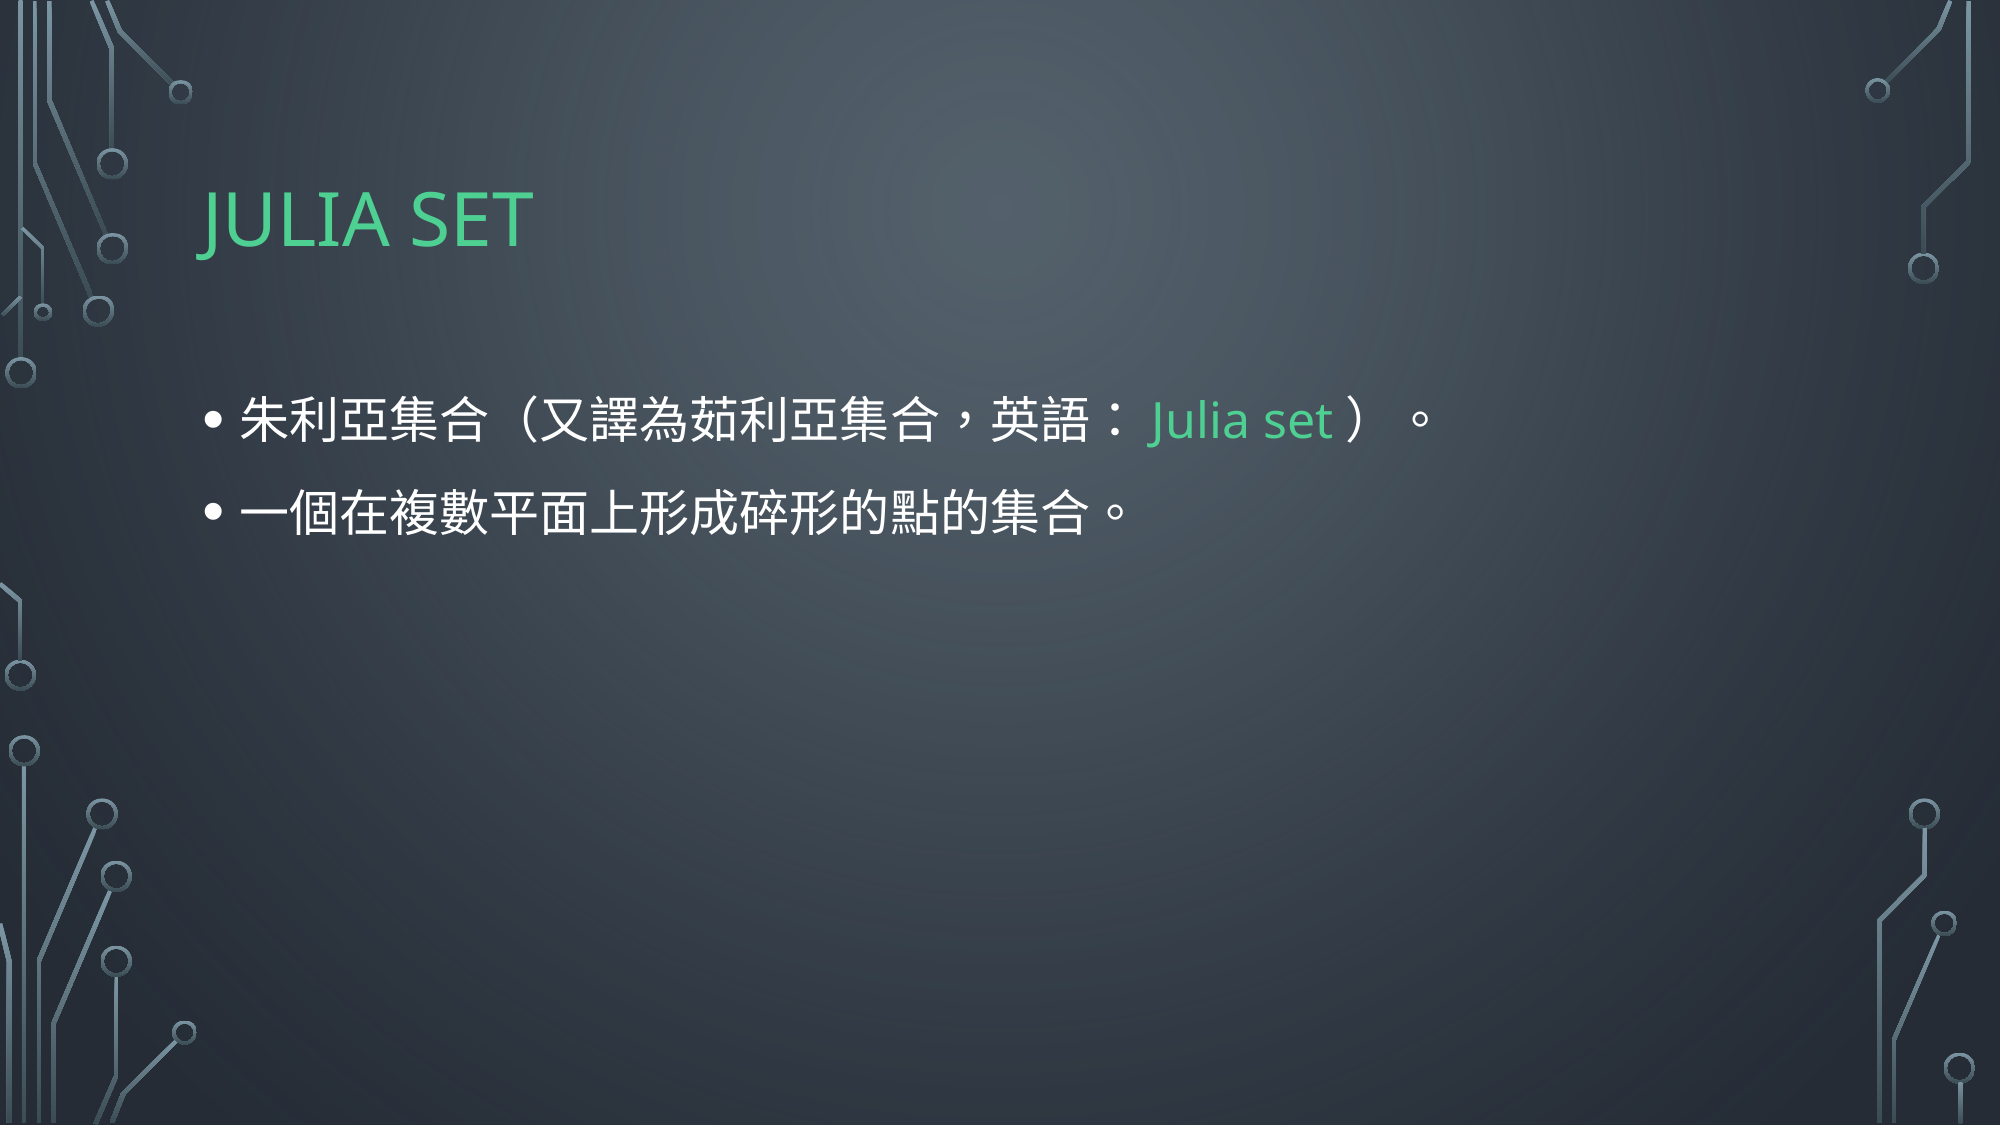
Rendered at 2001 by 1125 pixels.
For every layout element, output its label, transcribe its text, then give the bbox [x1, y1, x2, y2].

title Julia set [187, 101, 1813, 344]
list 朱利亞集合（又譯為茹利亞集合，英語：Julia set）。 一個在複數平面上形成碎形的點的集合。 [187, 369, 1813, 950]
